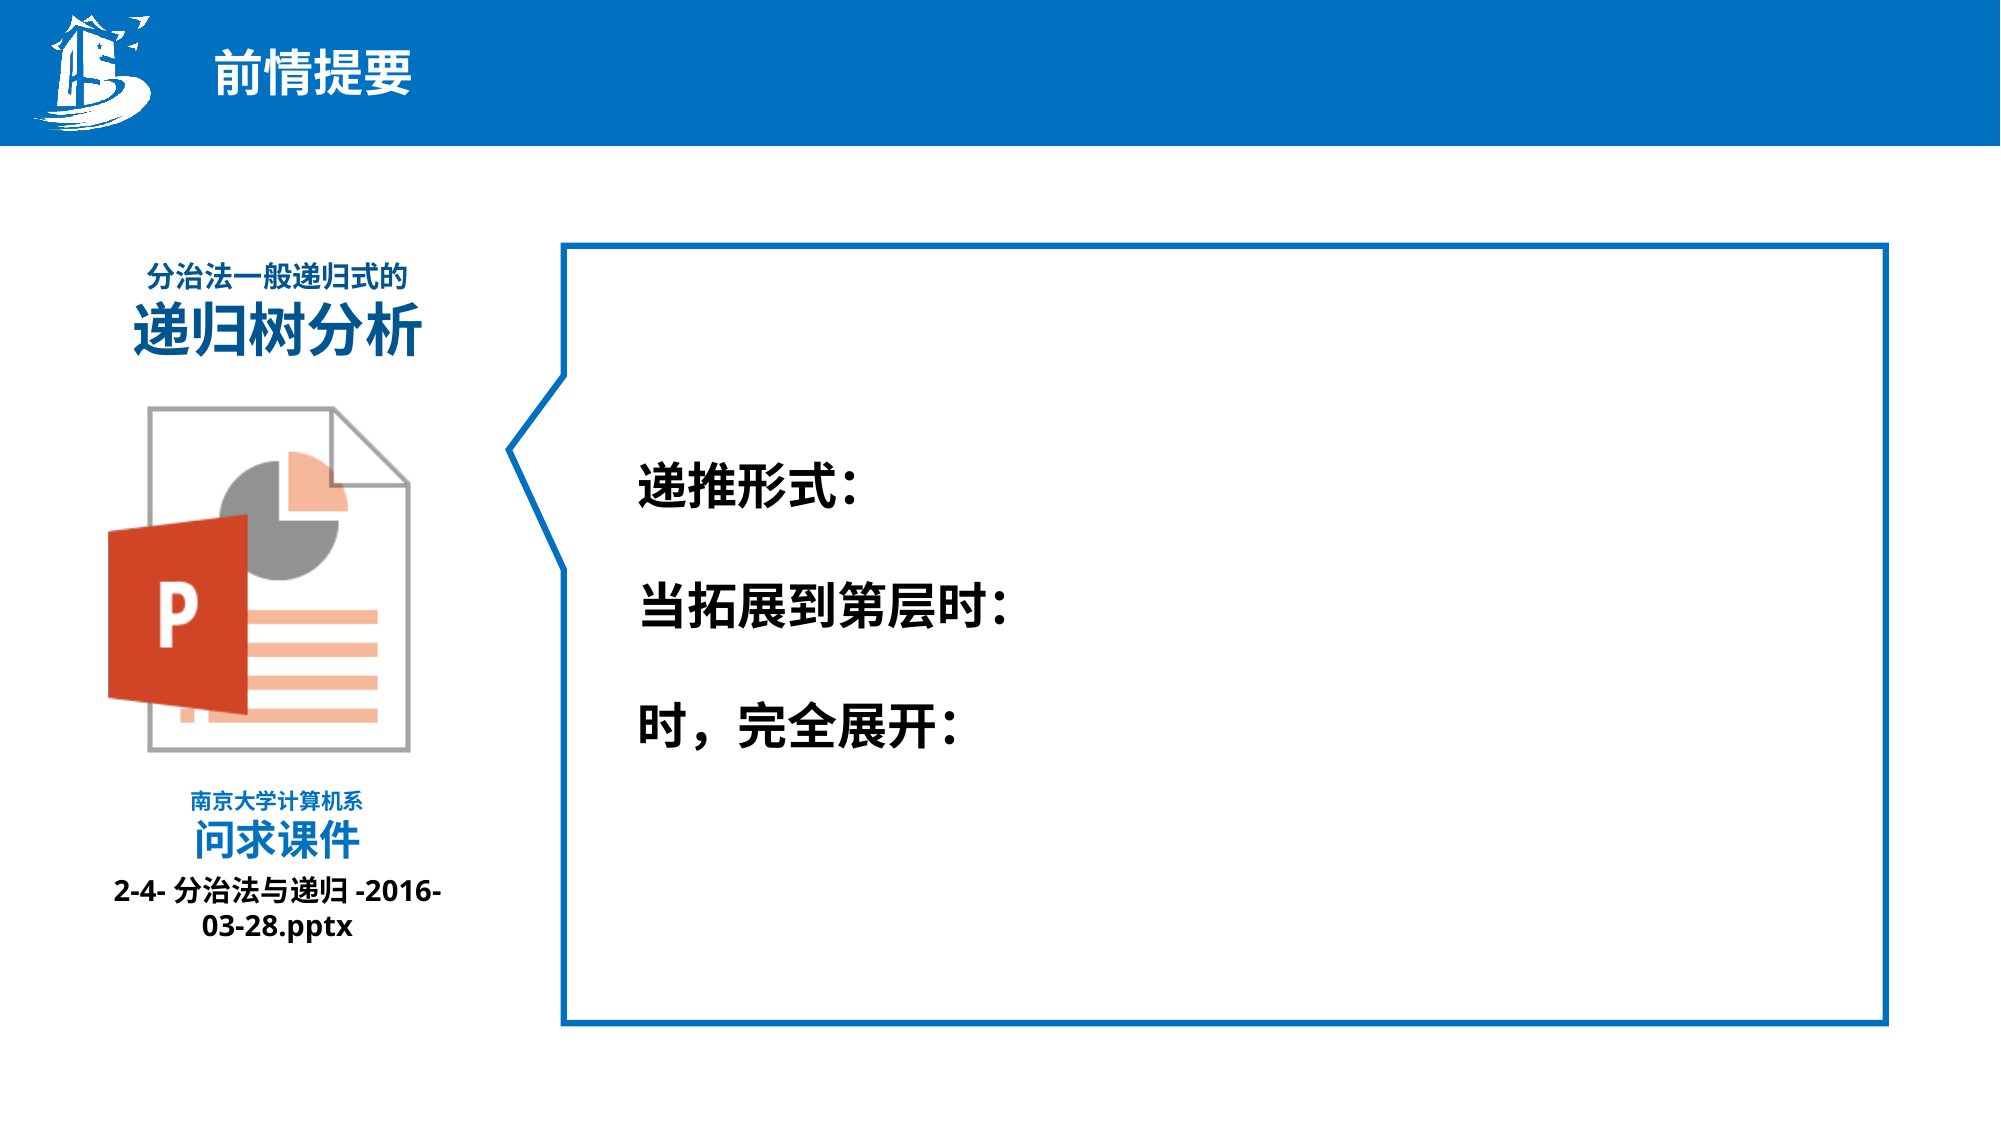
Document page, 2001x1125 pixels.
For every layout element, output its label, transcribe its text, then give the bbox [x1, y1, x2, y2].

text_box 南京大学计算机系 问求课件 2-4-分治法与递归-2016-03-28.pptx [78, 780, 477, 950]
picture [60, 380, 461, 781]
picture [0, 0, 178, 146]
text_box 前情提要 [198, 34, 429, 109]
text_box 分治法一般递归式的 递归树分析 [117, 251, 439, 371]
